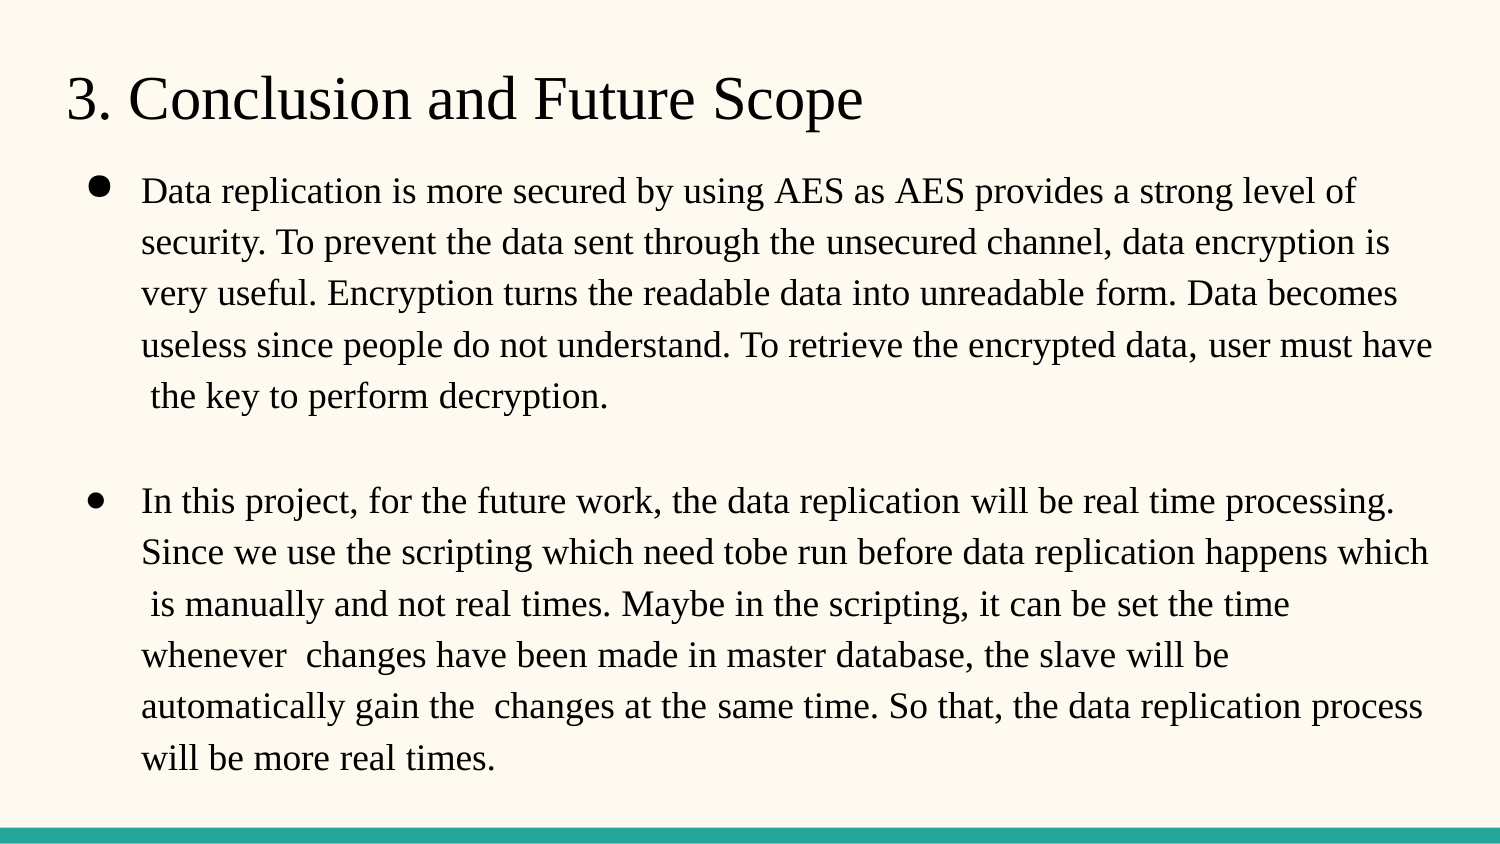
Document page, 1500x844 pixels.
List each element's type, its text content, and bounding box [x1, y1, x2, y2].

text_box Data replication is more secured by using AES as AES provides a strong level of security. To prevent the data sent through the unsecured channel, data encryption is very useful. Encryption turns the readable data into unreadable form. Data becomes useless since people do not understand. To retrieve the encrypted data, user must have the key to perform decryption. In this project, for the future work, the data replication will be real time processing. Since we use the scripting which need tobe run before data replication happens which is manually and not real times. Maybe in the scripting, it can be set the time whenever changes have been made in master database, the slave will be automatically gain the changes at the same time. So that, the data replication process will be more real times. [82, 157, 1436, 778]
title 3. Conclusion and Future Scope [64, 54, 869, 198]
